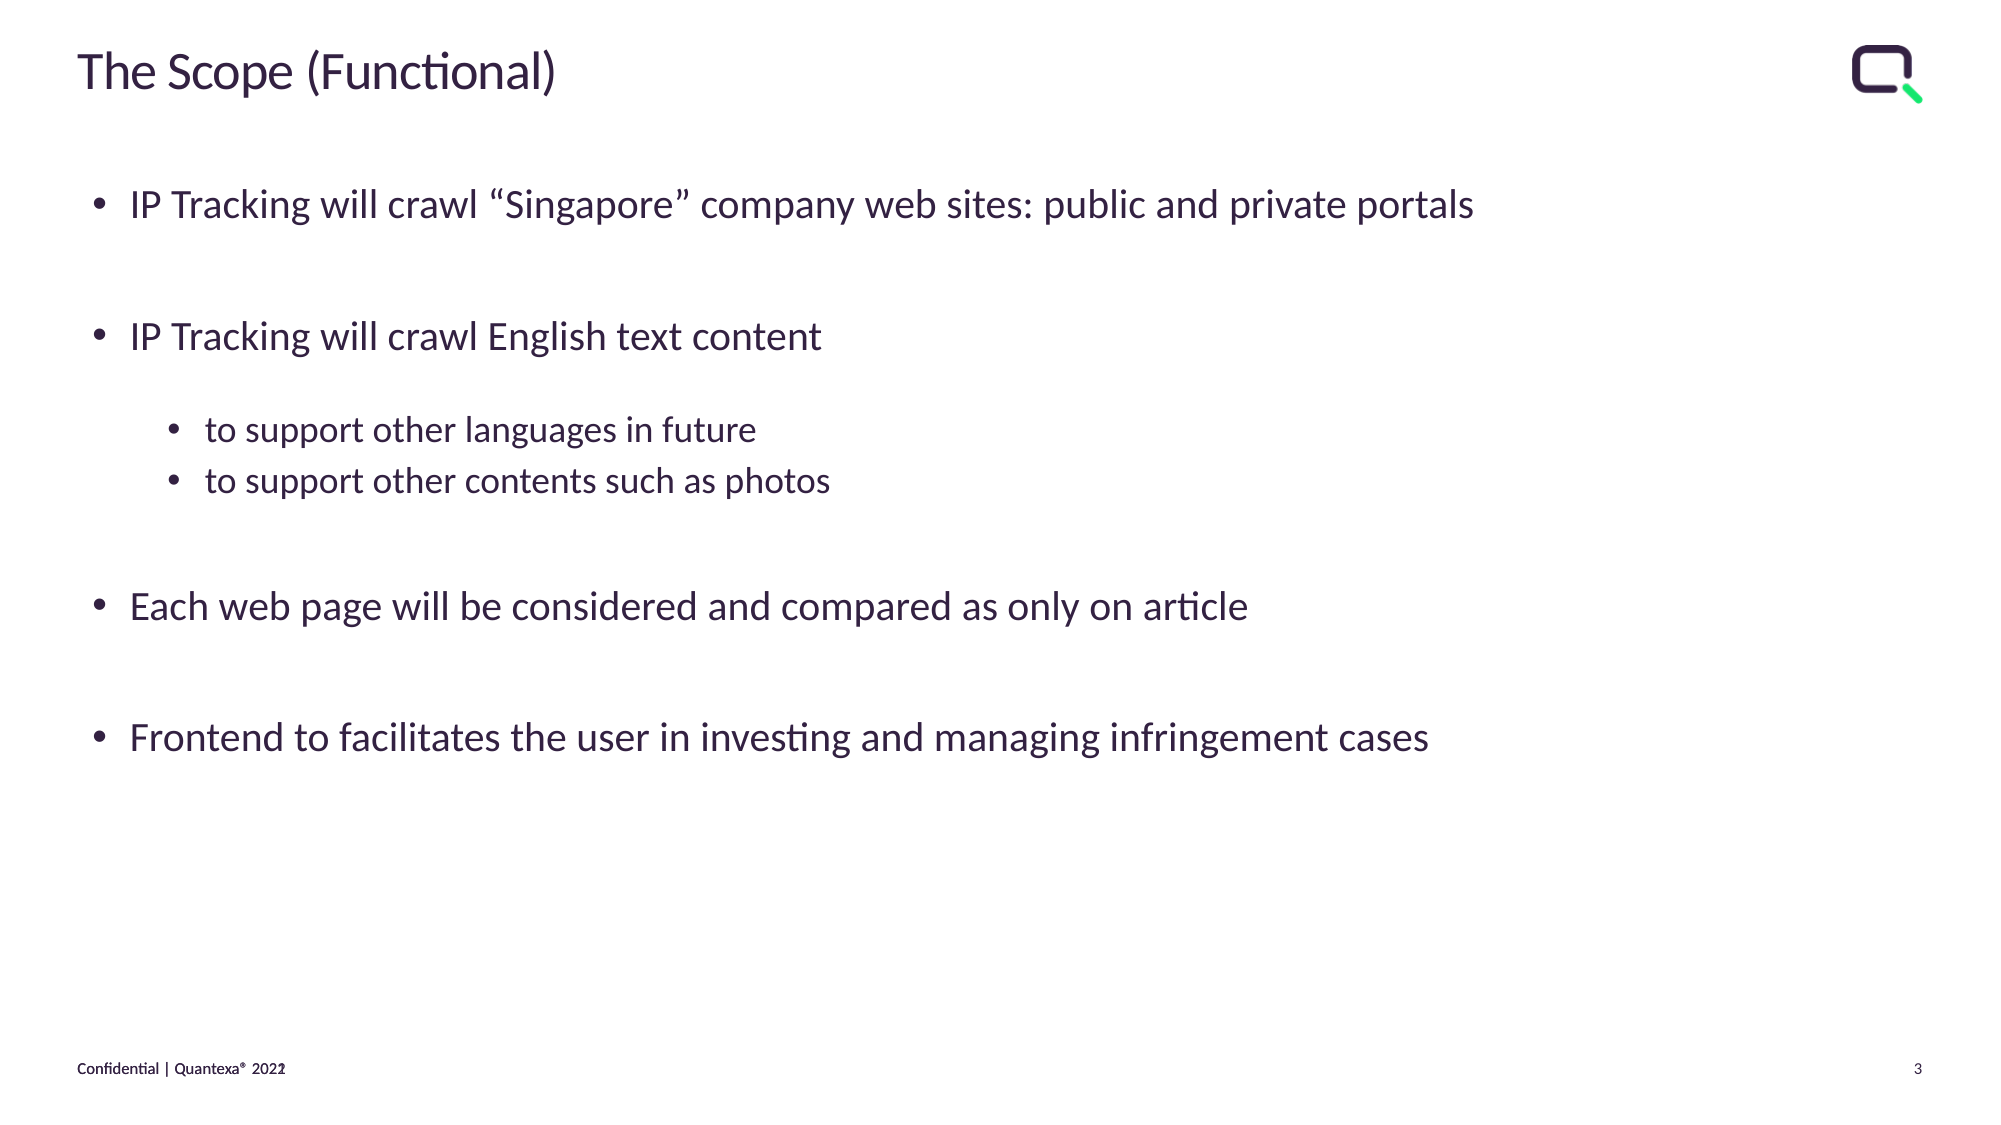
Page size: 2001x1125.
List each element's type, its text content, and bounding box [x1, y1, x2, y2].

title The Scope (Functional) [77, 42, 1930, 93]
text_box IP Tracking will crawl “Singapore” company web sites: public and private portals IP Tracking will crawl English text content to support other languages in future to support other contents such as photos Each web page will be considered and compared as only on article Frontend to facilitates the user in investing and managing infringement cases [77, 175, 1930, 998]
picture [1852, 93, 1923, 104]
